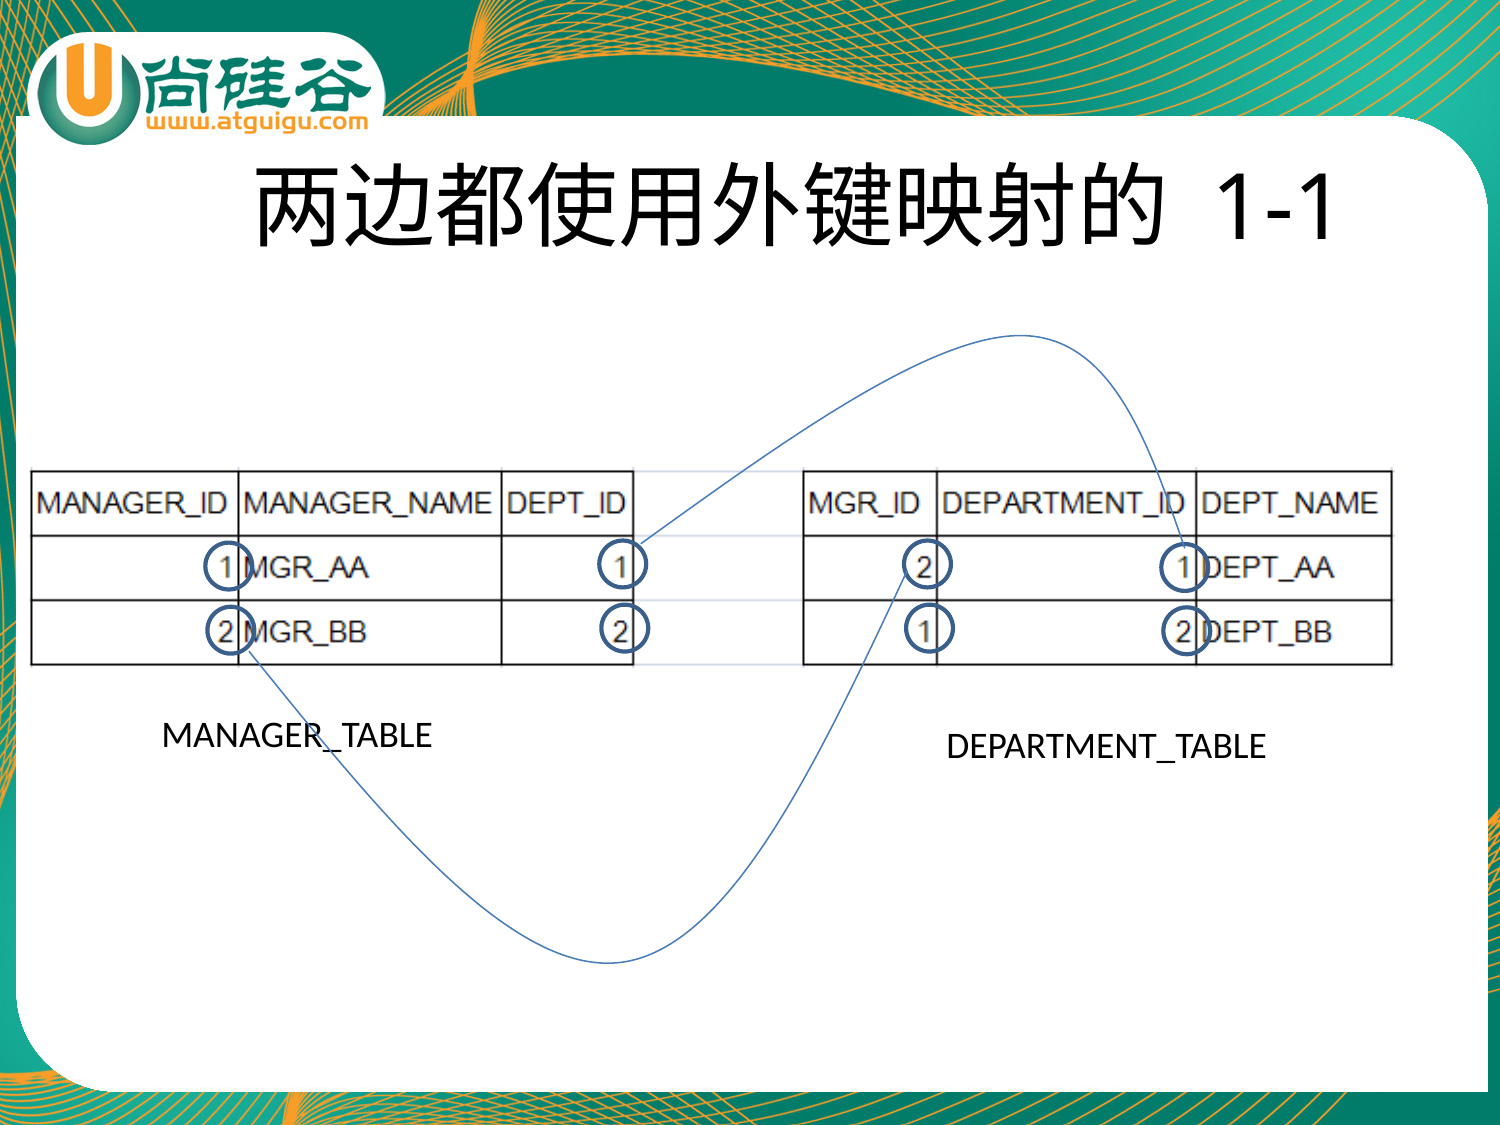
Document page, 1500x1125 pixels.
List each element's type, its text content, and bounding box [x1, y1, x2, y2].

picture [0, 0, 1500, 1125]
title 两边都使用外键映射的 1-1 [123, 102, 1474, 304]
text_box DEPARTMENT_TABLE [931, 714, 1295, 774]
text_box [748, 334, 1156, 466]
text_box MANAGER_TABLE [146, 702, 338, 763]
text_box [267, 676, 859, 964]
